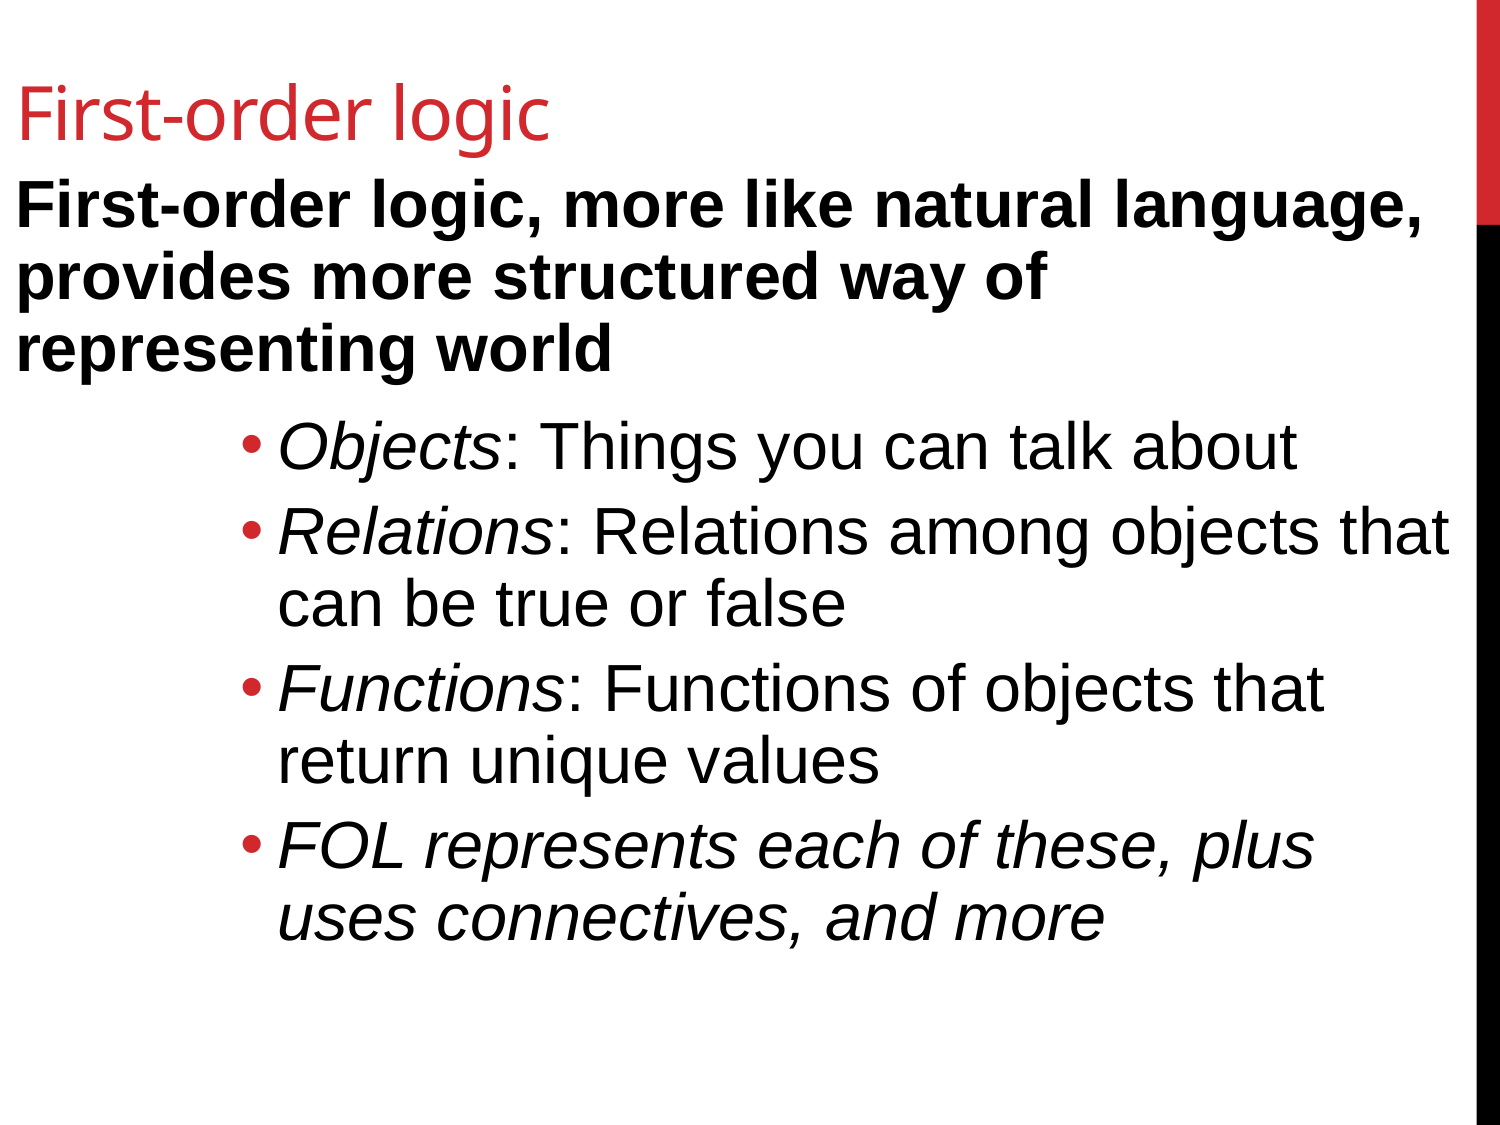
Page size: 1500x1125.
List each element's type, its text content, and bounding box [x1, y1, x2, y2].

title First-order logic [0, 0, 1275, 162]
list First-order logic, more like natural language, provides more structured way of representing world Objects: Things you can talk about Relations: Relations among objects that can be true or false Functions: Functions of objects that return unique values FOL represents each of these, plus uses connectives, and more [0, 162, 1473, 1053]
